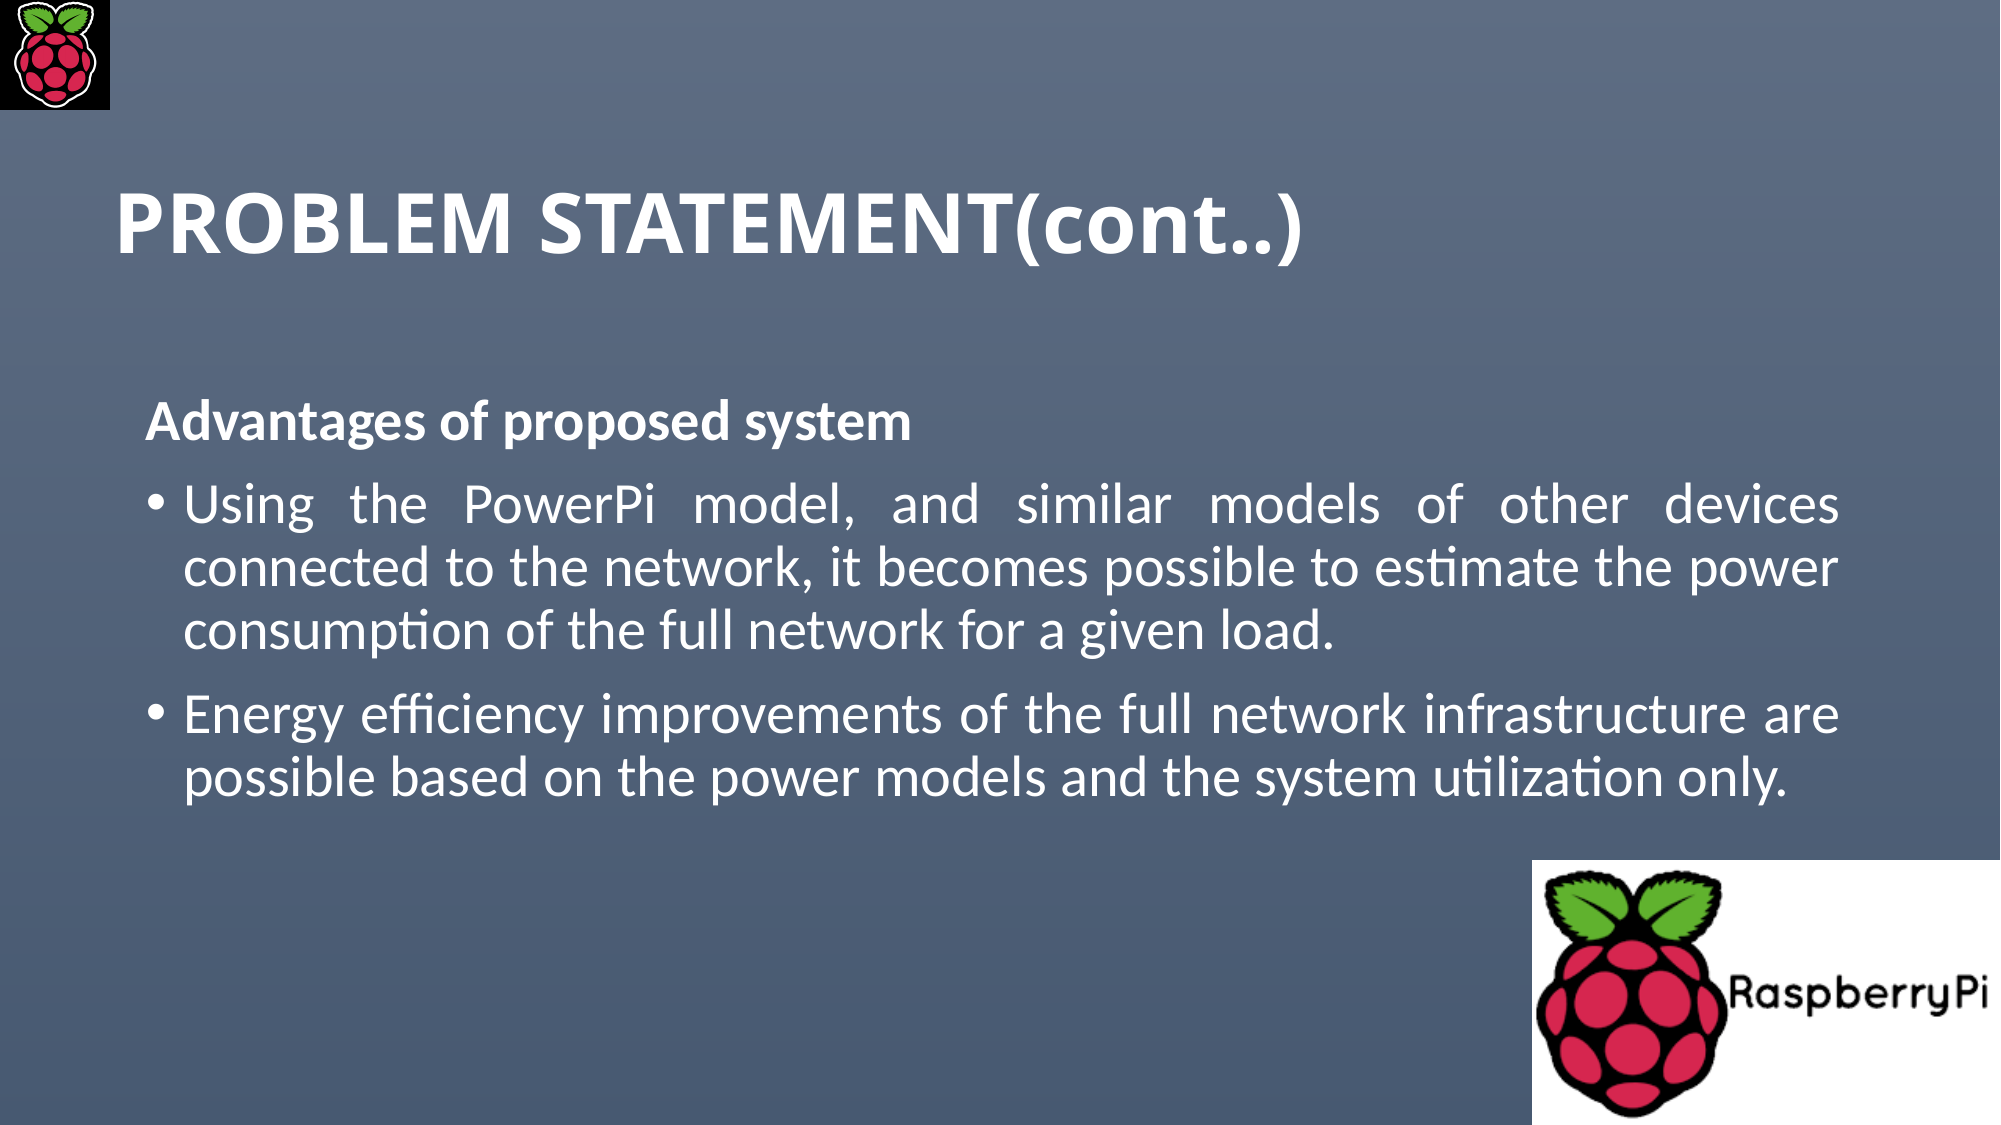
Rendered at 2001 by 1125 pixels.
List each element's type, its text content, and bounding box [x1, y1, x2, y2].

title PROBLEM STATEMENT(cont..) [75, 72, 1801, 290]
list Advantages of proposed system Using the PowerPi model, and similar models of other devices connected to the network, it becomes possible to estimate the power consumption of the full network for a given load. Energy efficiency improvements of the full network infrastructure are possible based on the power models and the system utilization only. [130, 382, 1856, 980]
picture [0, 0, 110, 110]
picture [1532, 860, 2000, 1125]
